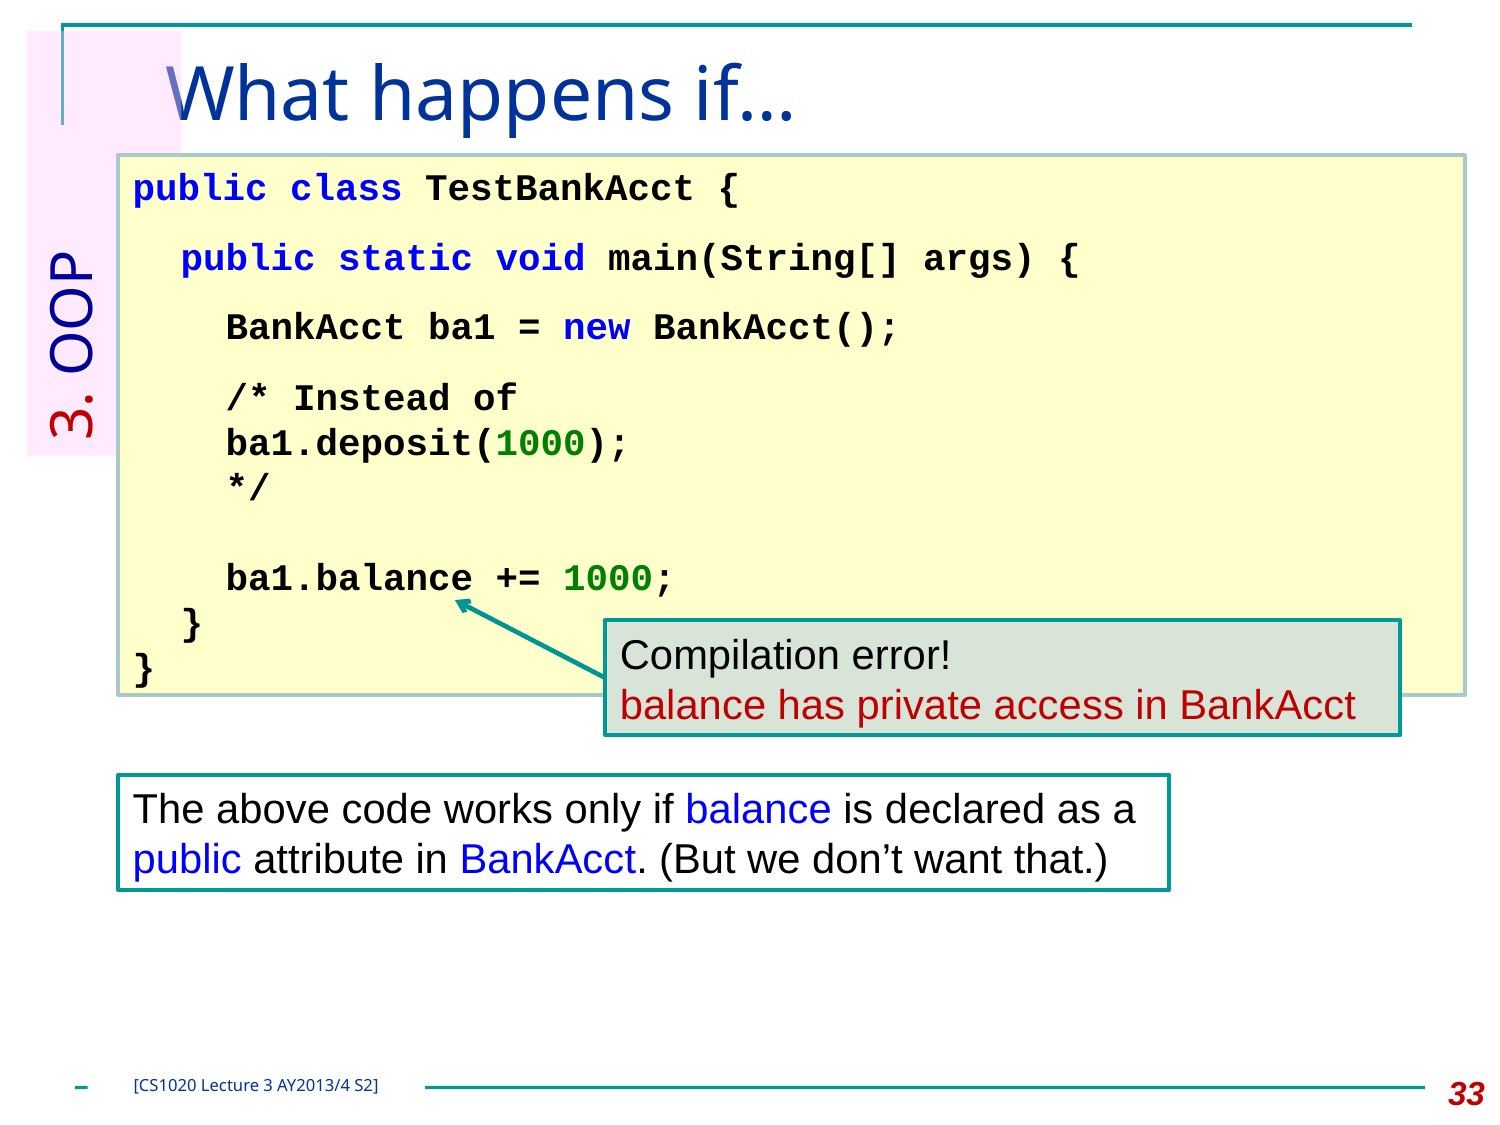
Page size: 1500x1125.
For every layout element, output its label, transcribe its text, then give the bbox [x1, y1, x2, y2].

text_box The above code works only if balance is declared as a public attribute in BankAcct. (But we don’t want that.) [116, 773, 1171, 892]
slide_number 33 [1400, 1065, 1500, 1125]
title What happens if… [182, 37, 1426, 153]
text_box 3. OOP Design [26, 30, 182, 456]
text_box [454, 599, 1401, 737]
footer [CS1020 Lecture 3 AY2013/4 S2] [87, 1074, 426, 1101]
text_box public class TestBankAcct { public static void main(String[] args) { BankAcct ba1 = new BankAcct(); /* Instead of ba1.deposit(1000); */ ba1.balance += 1000; } } [116, 153, 1467, 697]
